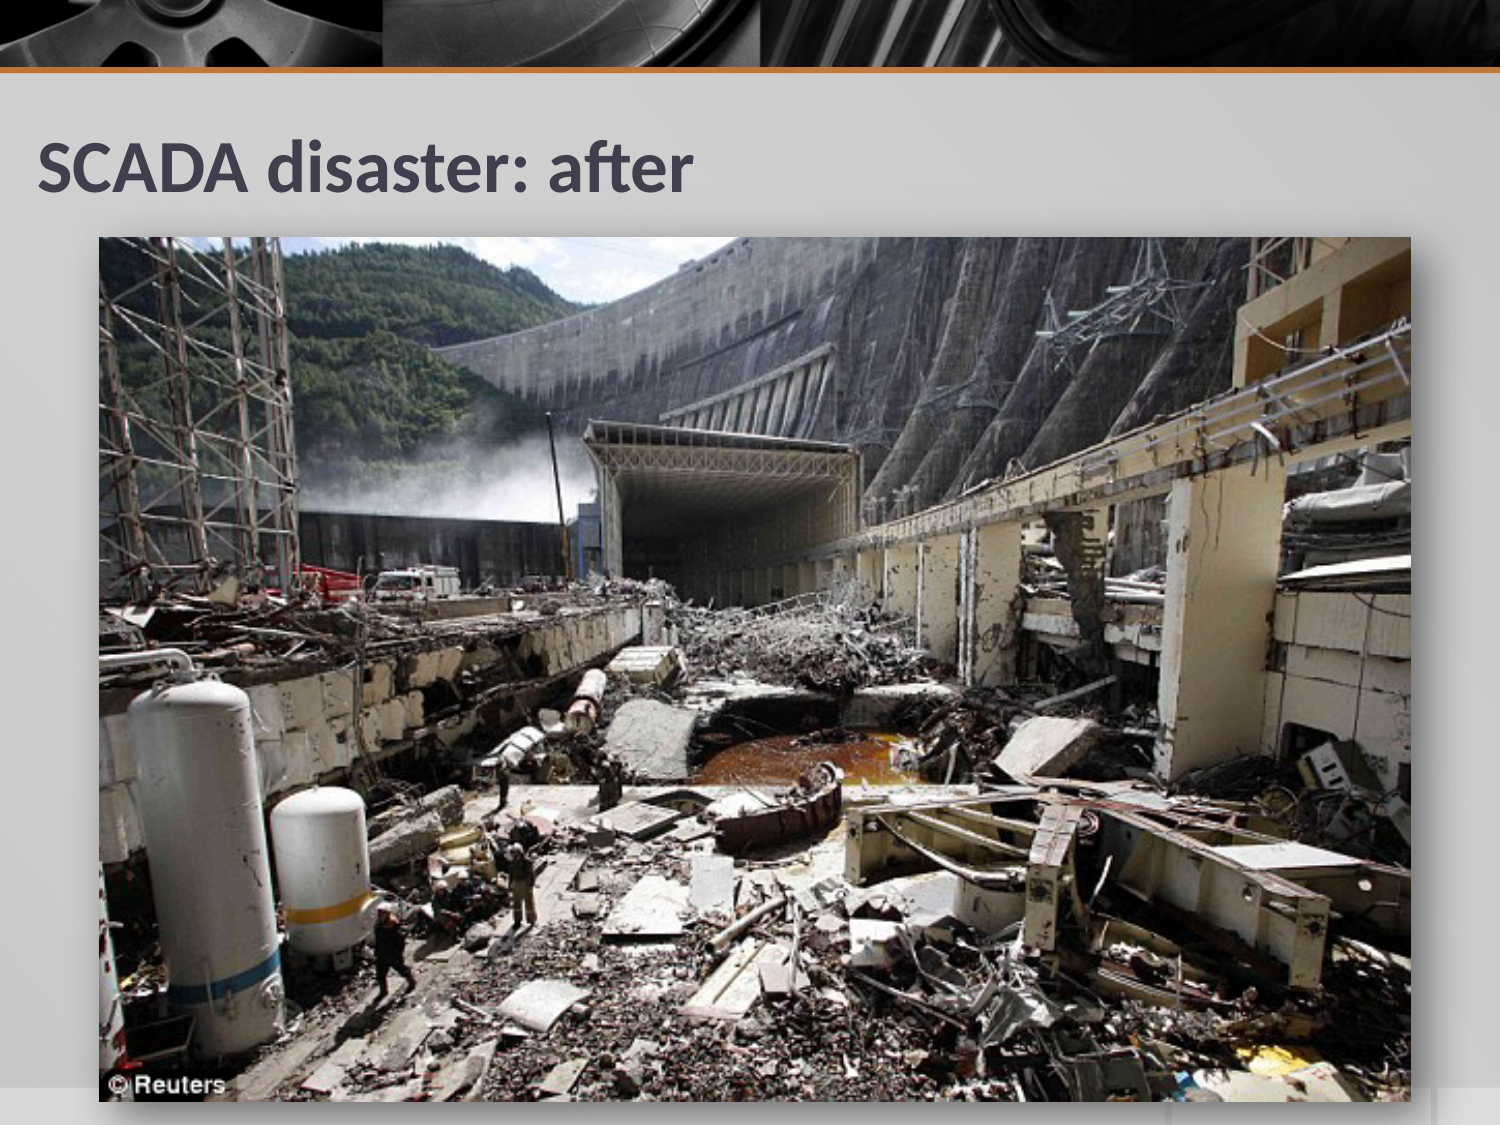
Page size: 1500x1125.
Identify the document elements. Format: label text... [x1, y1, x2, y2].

picture [0, 0, 1500, 67]
picture [99, 237, 1412, 1102]
title SCADA disaster: after [37, 87, 1469, 238]
